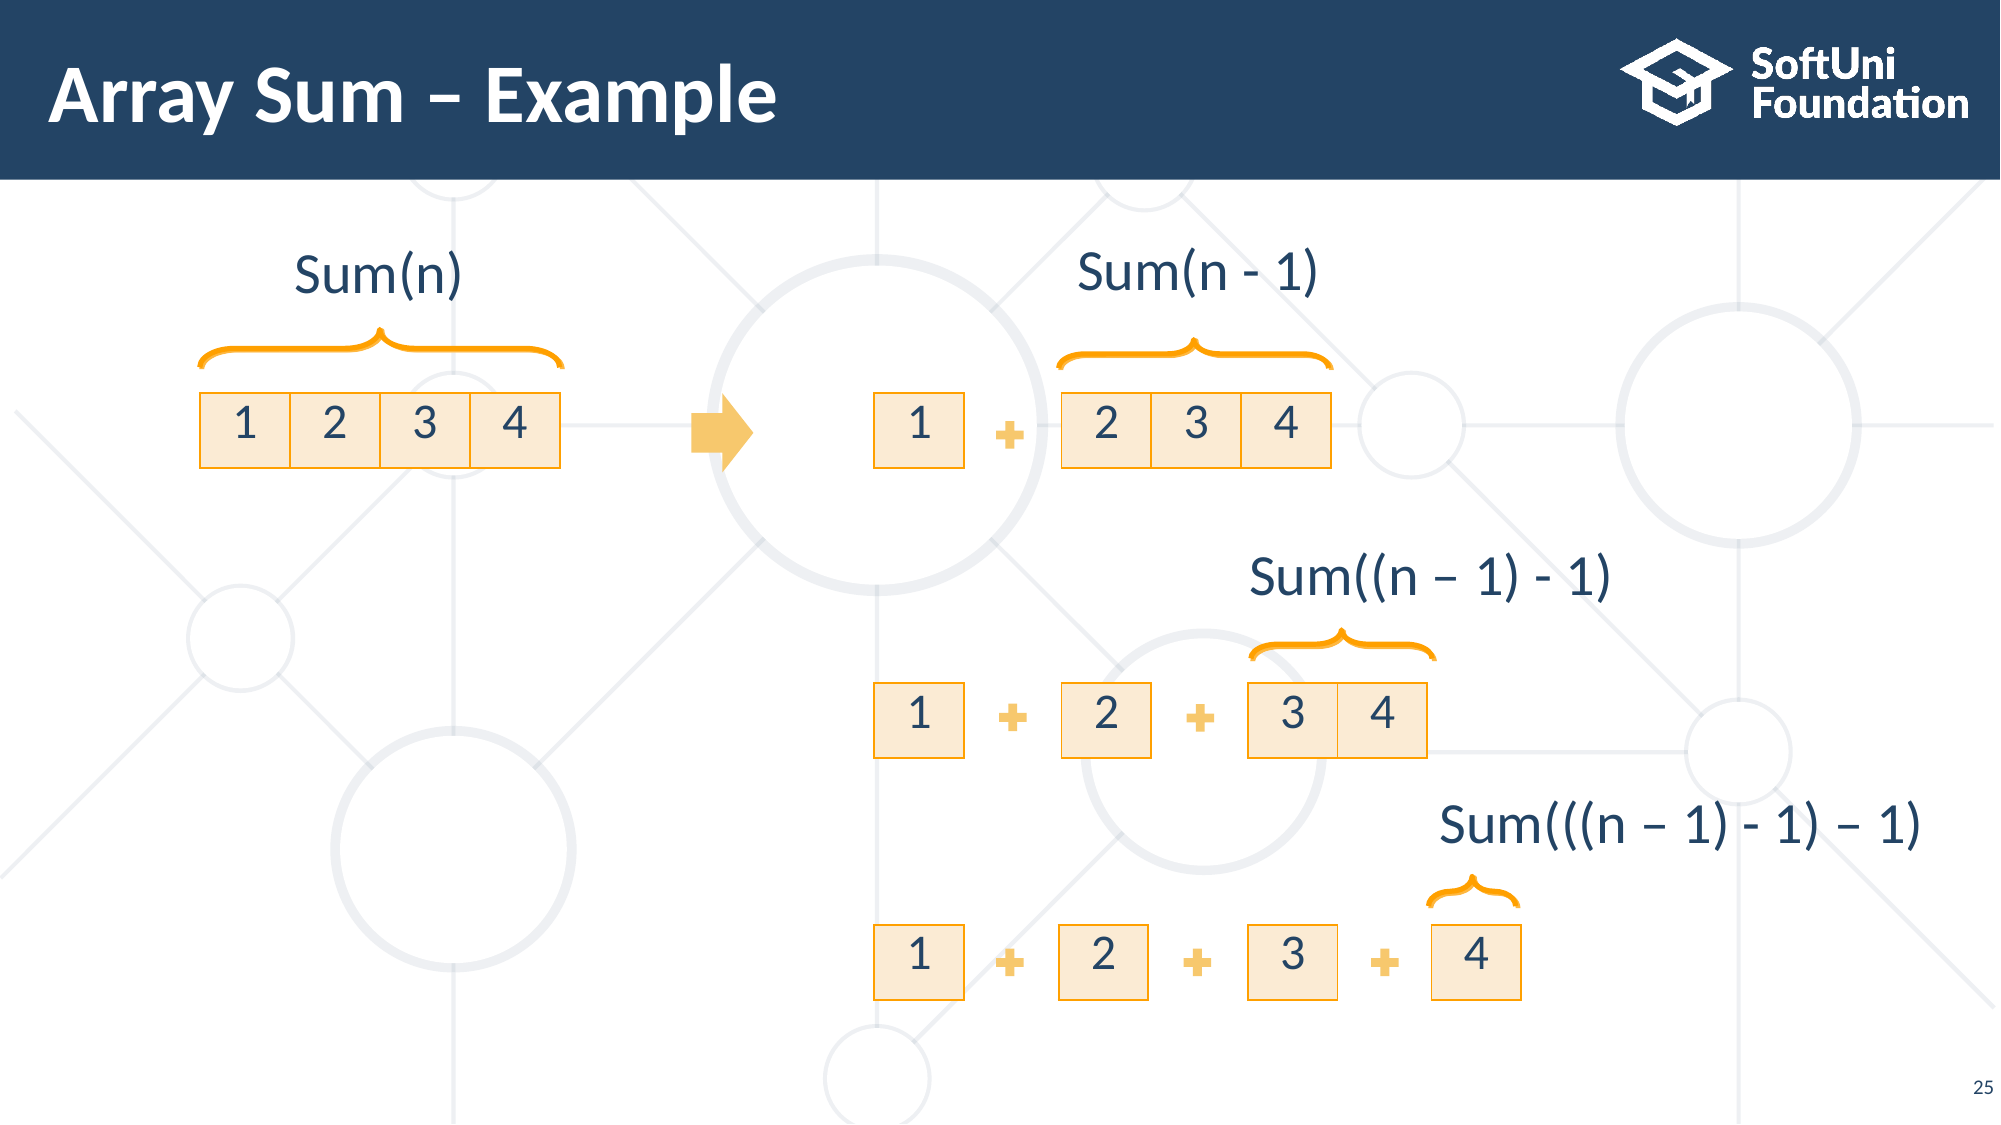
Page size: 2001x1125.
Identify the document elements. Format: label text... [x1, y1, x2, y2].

table_header 3 [1249, 926, 1337, 999]
text_box [1428, 876, 1516, 907]
table_header 4 [471, 394, 559, 467]
text_box [994, 419, 1026, 451]
table_header 1 [875, 394, 963, 467]
text_box [997, 702, 1029, 733]
text_box [199, 329, 560, 368]
title Array Sum – Example [31, 16, 1591, 162]
text_box [1182, 947, 1213, 978]
text_box Sum(((n – 1) - 1) – 1) [1425, 777, 1940, 863]
table_header 1 [875, 926, 963, 999]
text_box [1058, 339, 1329, 369]
table_header 2 [1060, 926, 1147, 999]
table_header 2 [291, 394, 379, 467]
text_box [1184, 702, 1216, 734]
table_header 3 [1152, 394, 1240, 467]
table_header 4 [1338, 684, 1426, 757]
table_header 4 [1432, 926, 1520, 999]
text_box [1250, 629, 1433, 659]
table_header 4 [1242, 394, 1330, 467]
table_header 1 [201, 394, 289, 467]
table_header 3 [381, 394, 469, 467]
table_header 2 [1062, 684, 1150, 757]
text_box [1369, 947, 1401, 978]
text_box Sum((n – 1) - 1) [1234, 529, 1629, 615]
text_box Sum(n) [279, 227, 480, 313]
table_header 1 [875, 684, 963, 757]
slide_number 25 [1929, 1070, 2000, 1103]
picture [1619, 38, 1968, 126]
text_box Sum(n - 1) [1062, 225, 1336, 310]
text_box [689, 391, 756, 475]
text_box [994, 947, 1026, 978]
table_header 3 [1249, 684, 1337, 757]
table_header 2 [1062, 394, 1150, 467]
